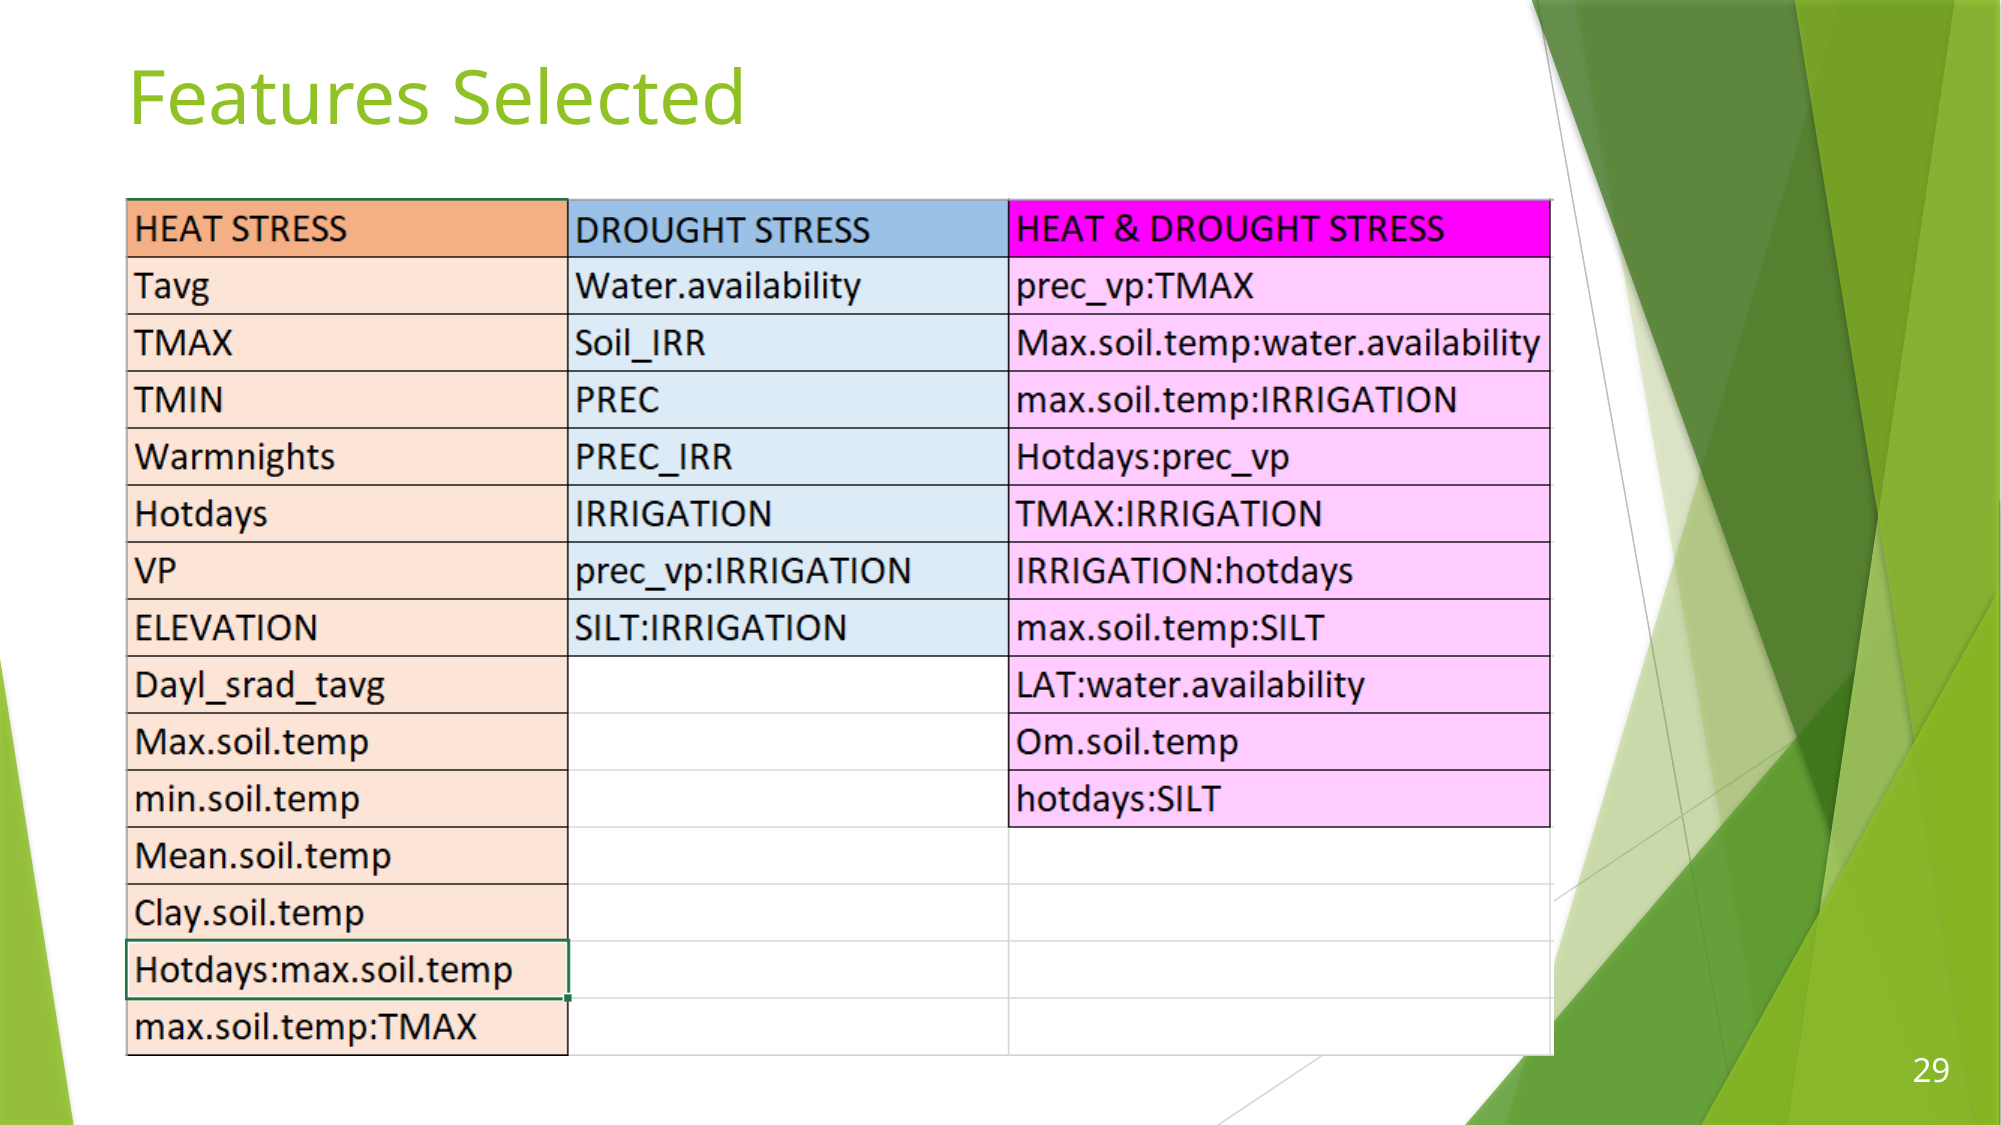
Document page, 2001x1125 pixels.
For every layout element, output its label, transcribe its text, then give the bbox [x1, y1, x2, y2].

slide_number 29 [1853, 1041, 1966, 1102]
title Features Selected [112, 42, 1523, 166]
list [124, 198, 1554, 1057]
